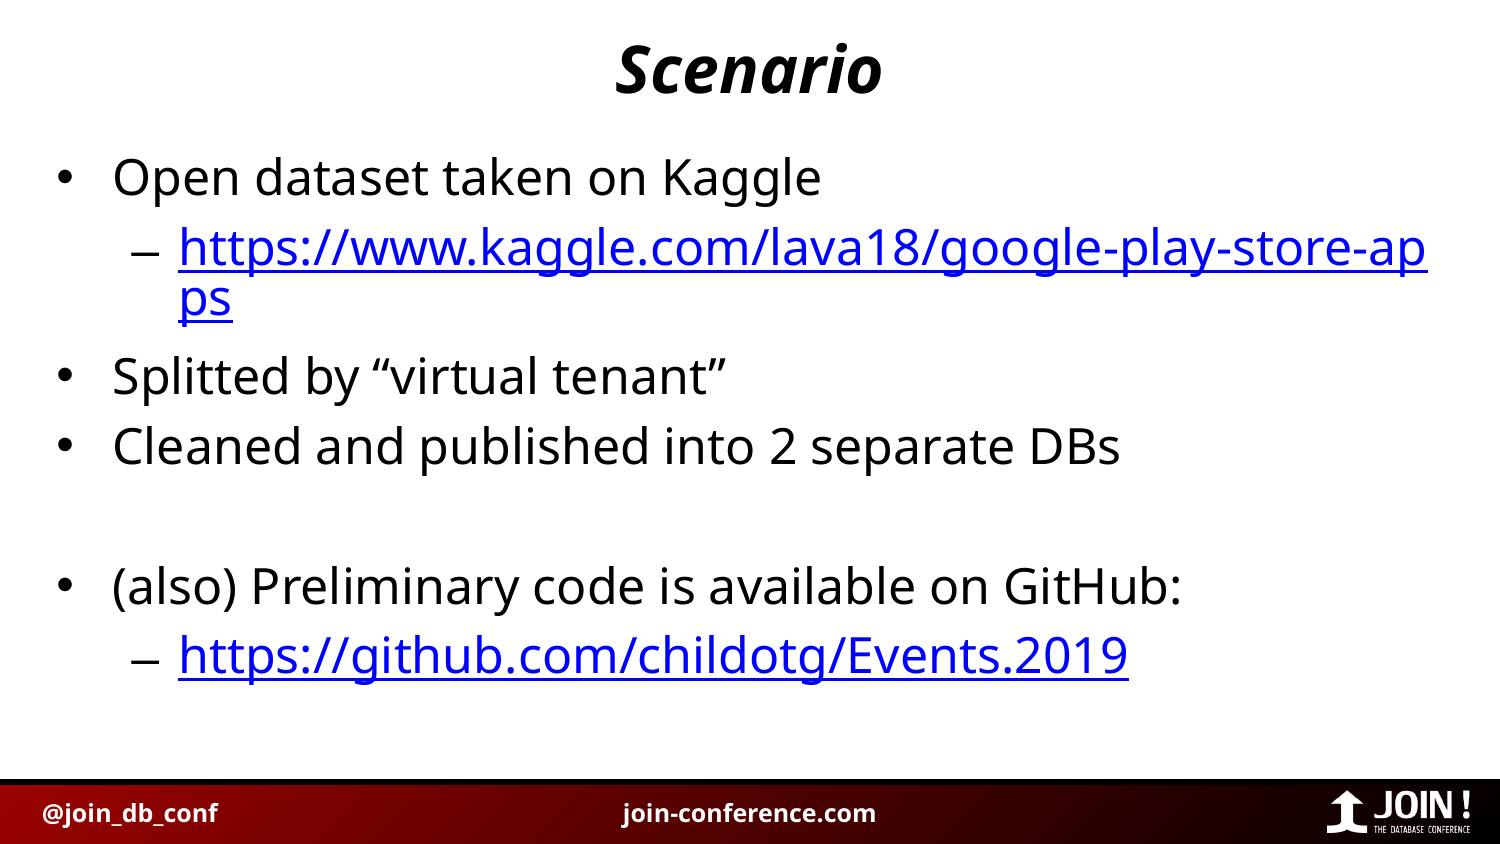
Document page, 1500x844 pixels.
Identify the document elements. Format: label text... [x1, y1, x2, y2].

list Open dataset taken on Kaggle https://www.kaggle.com/lava18/google-play-store-apps Splitted by “virtual tenant” Cleaned and published into 2 separate DBs (also) Preliminary code is available on GitHub: https://github.com/childotg/Events.2019 [41, 138, 1459, 777]
title Scenario [41, 20, 1459, 115]
picture [1327, 790, 1470, 833]
